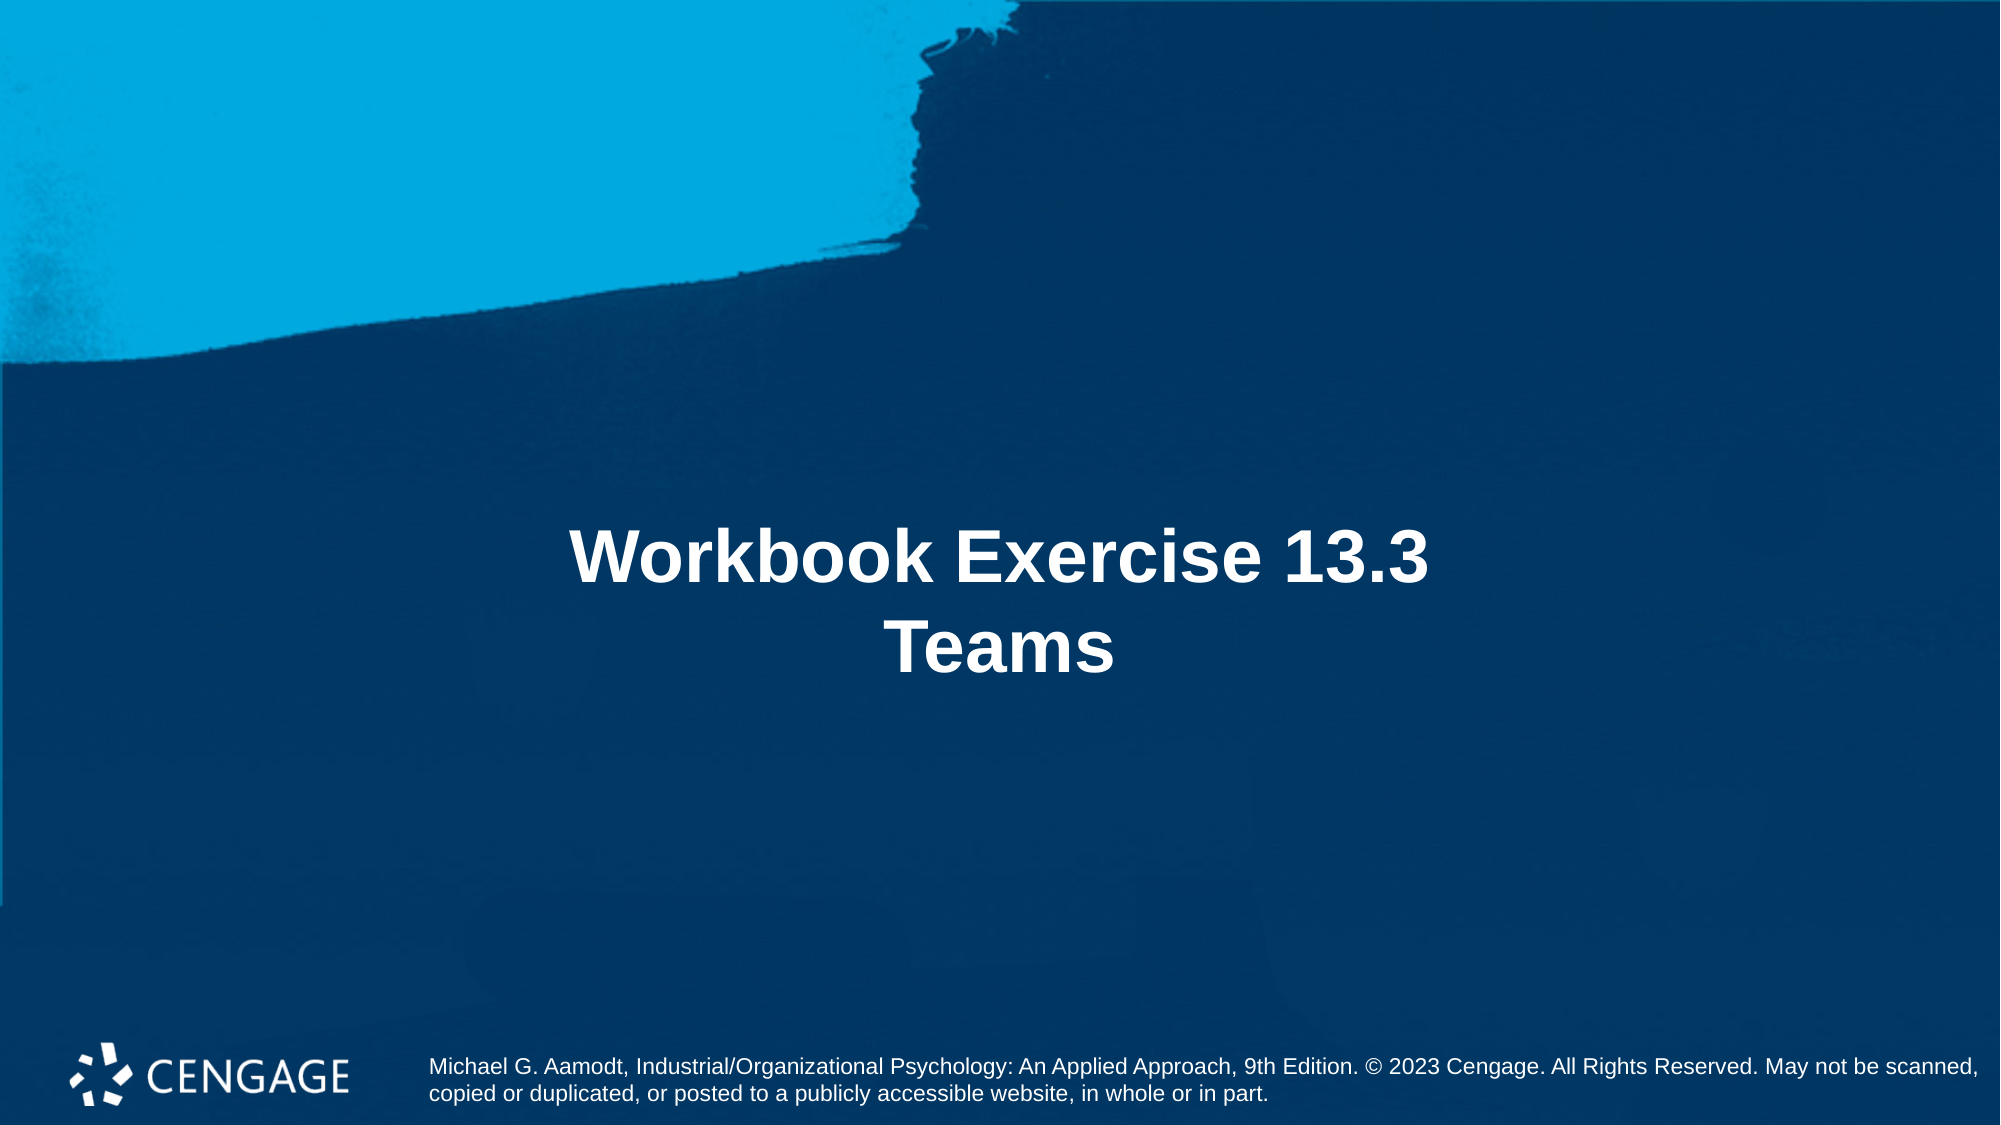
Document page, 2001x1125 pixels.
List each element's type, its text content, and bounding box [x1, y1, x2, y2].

title Workbook Exercise 13.3 Teams [137, 507, 1863, 619]
picture [925, 43, 946, 52]
picture [0, 2, 2000, 1125]
